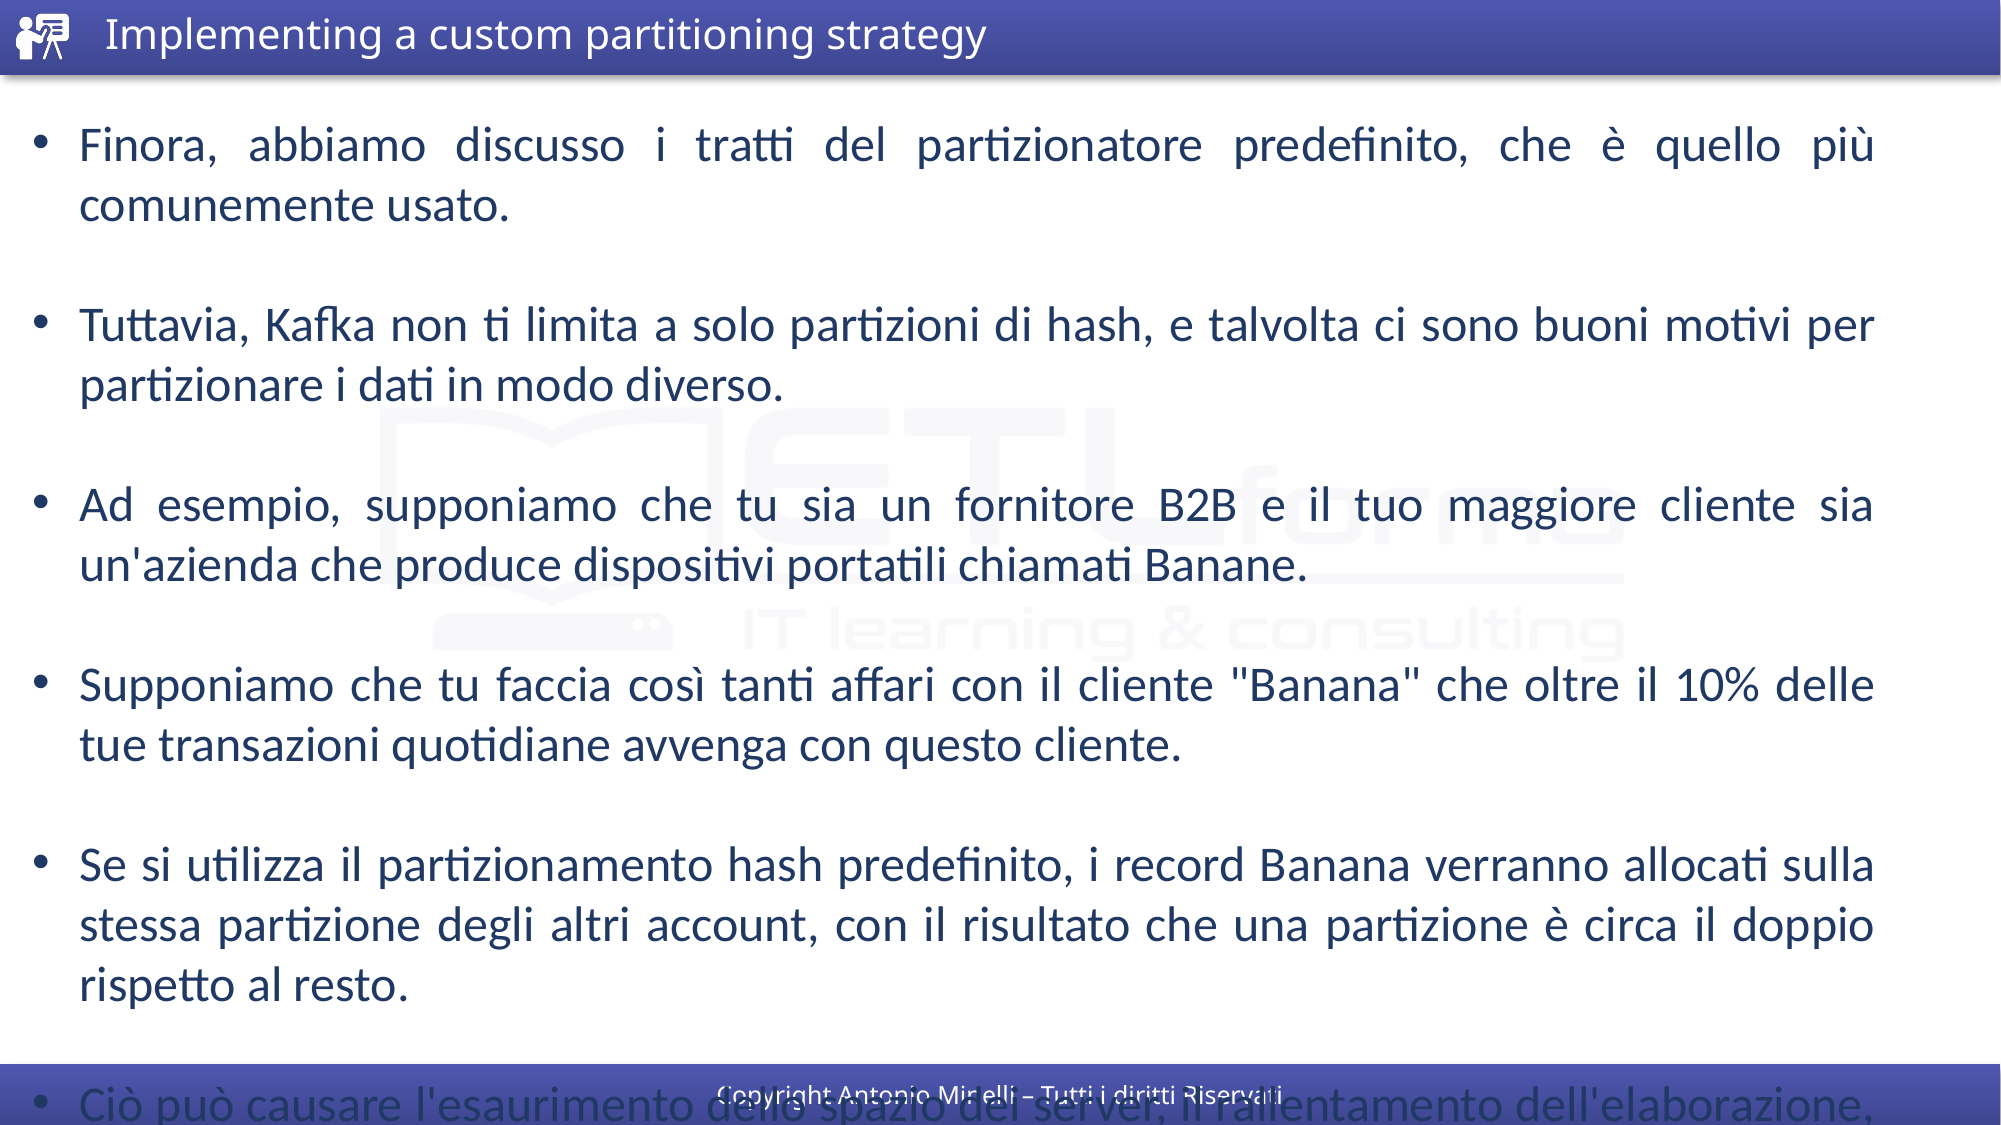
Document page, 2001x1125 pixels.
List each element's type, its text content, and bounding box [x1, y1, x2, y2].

title Implementing a custom partitioning strategy [89, 10, 1984, 63]
text_box Finora, abbiamo discusso i tratti del partizionatore predefinito, che è quello più comunemente usato. Tuttavia, Kafka non ti limita a solo partizioni di hash, e talvolta ci sono buoni motivi per partizionare i dati in modo diverso. Ad esempio, supponiamo che tu sia un fornitore B2B e il tuo maggiore cliente sia un'azienda che produce dispositivi portatili chiamati Banane. Supponiamo che tu faccia così tanti affari con il cliente "Banana" che oltre il 10% delle tue transazioni quotidiane avvenga con questo cliente. Se si utilizza il partizionamento hash predefinito, i record Banana verranno allocati sulla stessa partizione degli altri account, con il risultato che una partizione è circa il doppio rispetto al resto. Ciò può causare l'esaurimento dello spazio dei server, il rallentamento dell'elaborazione, ecc. Quello che vogliamo davvero è dare a Banana la propria partizione e quindi utilizzare il partizionamento hash per mappare il resto degli account alle partizioni. [17, 103, 1892, 1042]
picture [16, 10, 69, 63]
